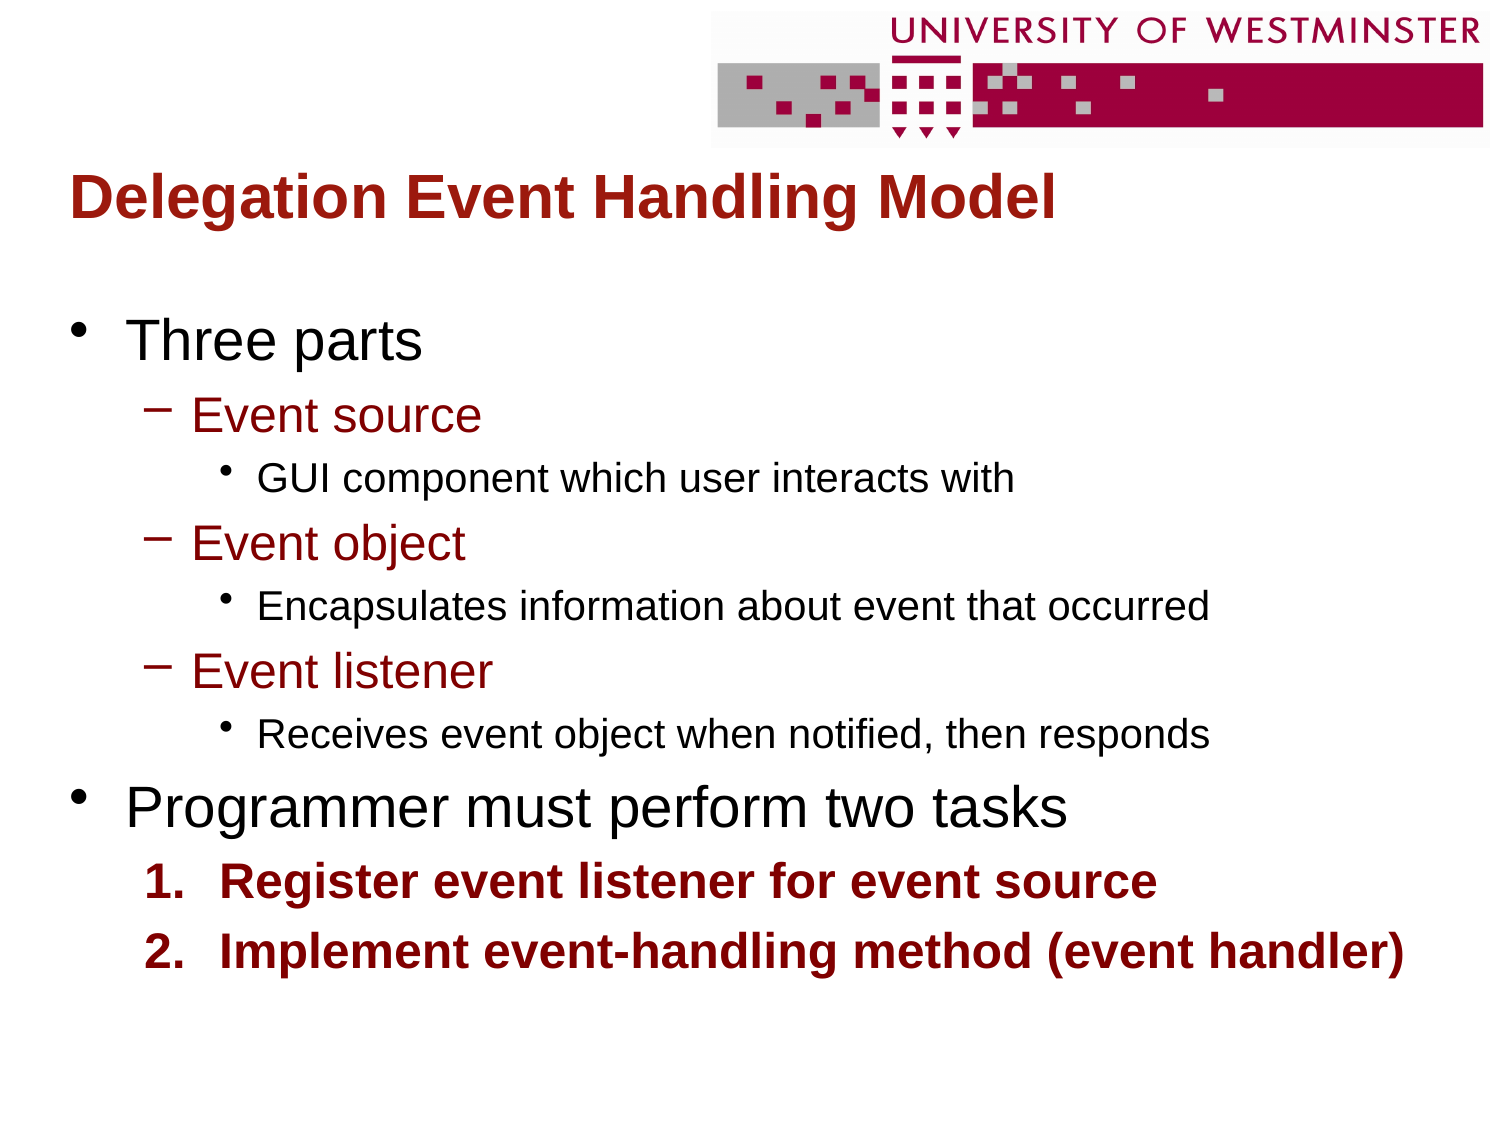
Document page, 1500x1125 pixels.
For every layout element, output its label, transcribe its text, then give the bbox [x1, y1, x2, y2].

list Three parts Event source GUI component which user interacts with Event object Encapsulates information about event that occurred Event listener Receives event object when notified, then responds Programmer must perform two tasks Register event listener for event source Implement event-handling method (event handler) [53, 294, 1448, 1012]
picture [711, 11, 1490, 148]
title Delegation Event Handling Model [53, 148, 1448, 257]
